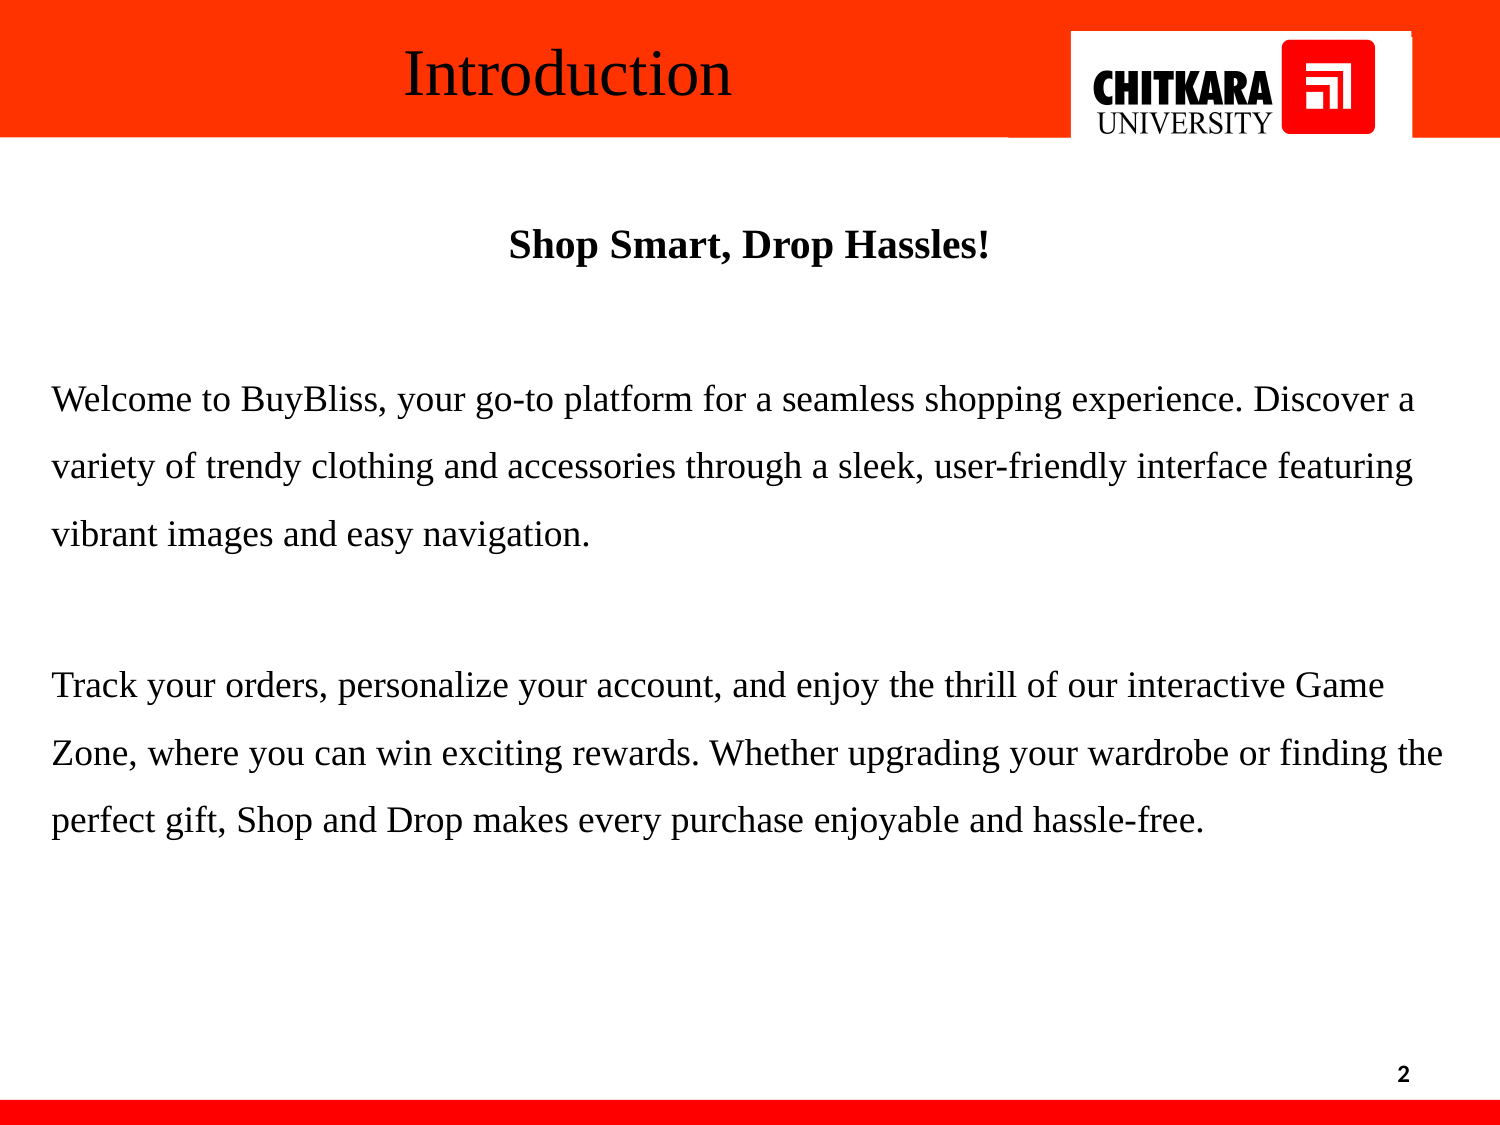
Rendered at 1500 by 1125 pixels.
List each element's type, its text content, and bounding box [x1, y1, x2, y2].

picture [1074, 37, 1390, 138]
text_box Introduction [75, 0, 1063, 138]
text_box 2 [1074, 1042, 1425, 1103]
text_box Shop Smart, Drop Hassles! Welcome to BuyBliss, your go-to platform for a seamless shopping experience. Discover a variety of trendy clothing and accessories through a sleek, user-friendly interface featuring vibrant images and easy navigation. Track your orders, personalize your account, and enjoy the thrill of our interactive Game Zone, where you can win exciting rewards. Whether upgrading your wardrobe or finding the perfect gift, Shop and Drop makes every purchase enjoyable and hassle-free. [36, 184, 1464, 835]
